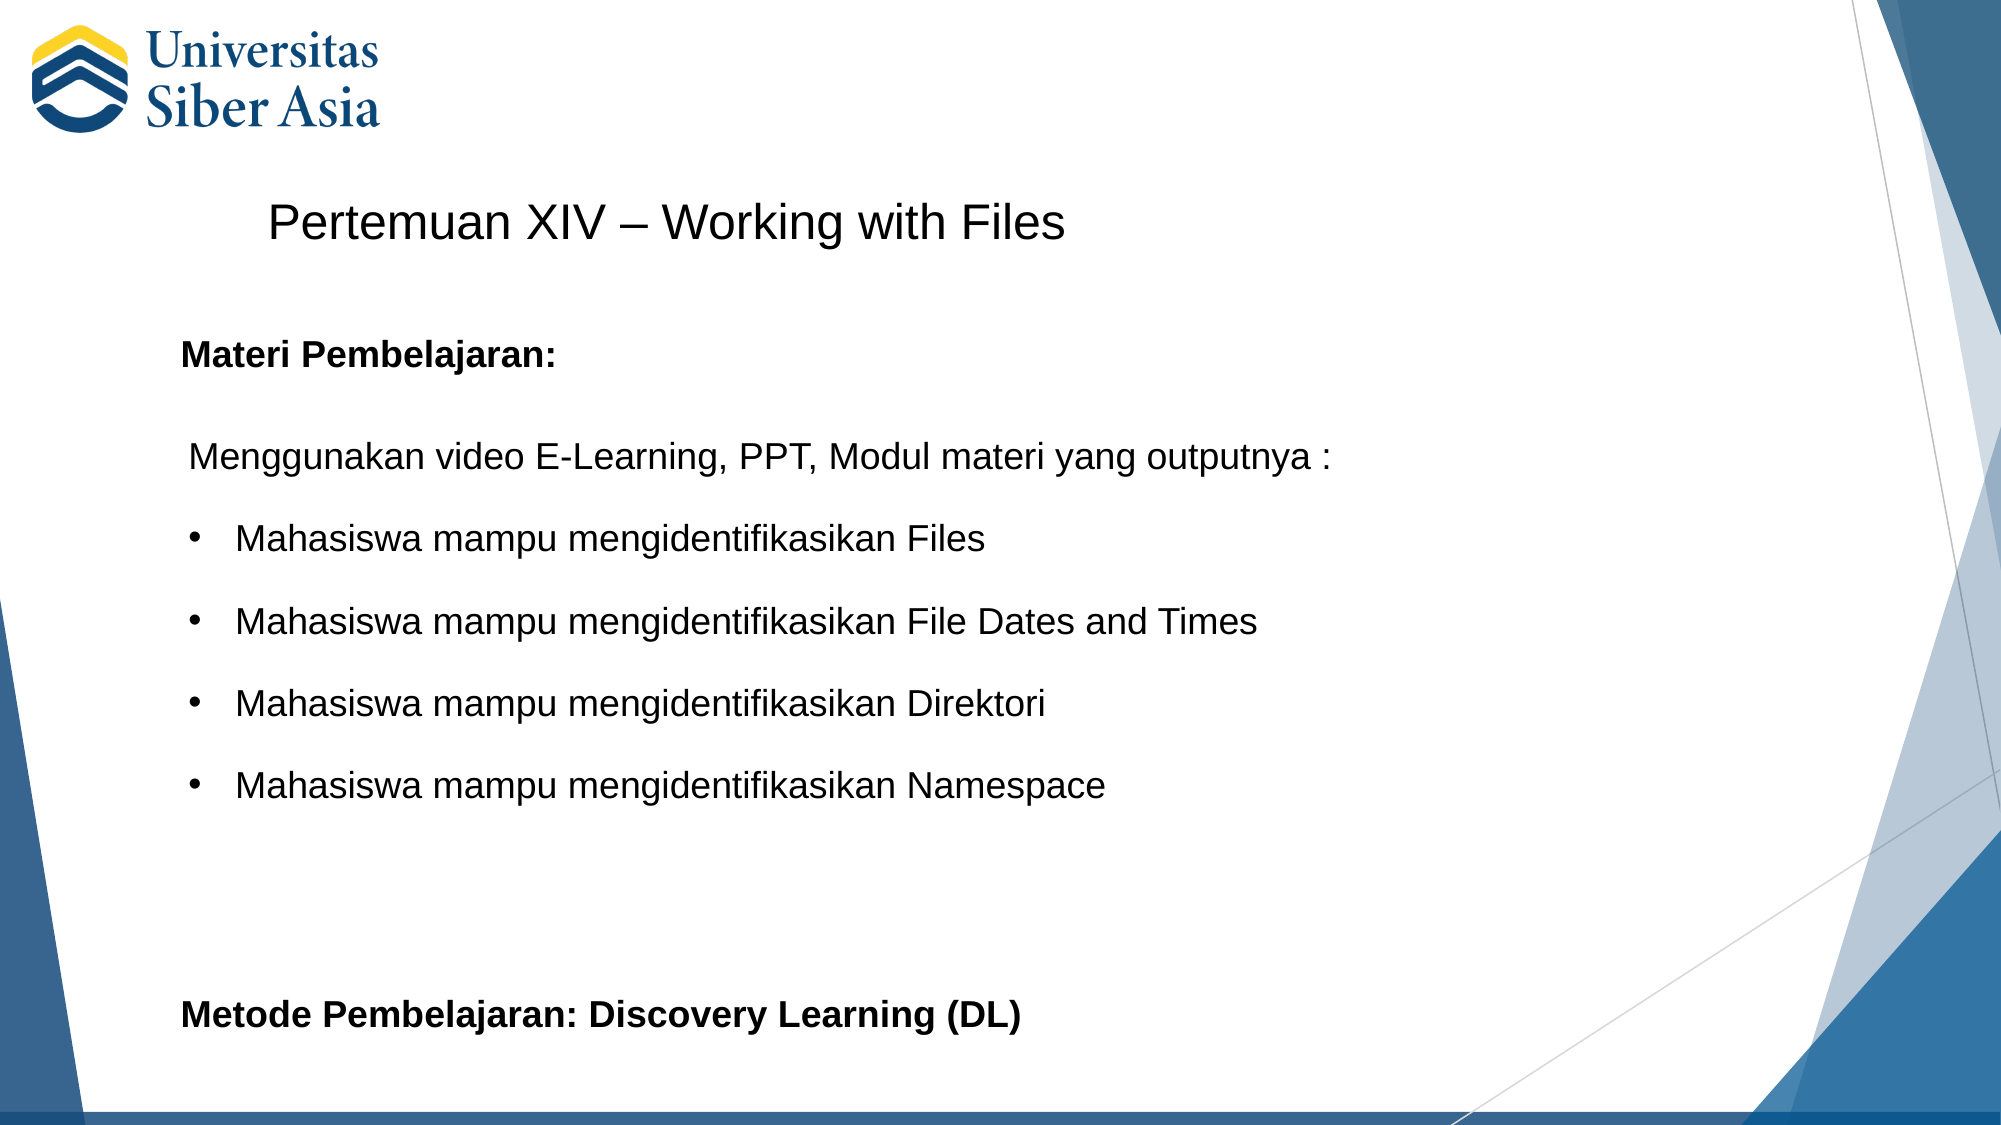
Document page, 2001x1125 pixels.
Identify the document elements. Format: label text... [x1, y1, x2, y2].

text_box Metode Pembelajaran: Discovery Learning (DL) [153, 982, 1042, 1043]
text_box Pertemuan XIV – Working with Files [265, 160, 1723, 250]
text_box Menggunakan video E-Learning, PPT, Modul materi yang outputnya : Mahasiswa mampu mengidentifikasikan Files Mahasiswa mampu mengidentifikasikan File Dates and Times Mahasiswa mampu mengidentifikasikan Direktori Mahasiswa mampu mengidentifikasikan Namespace [153, 402, 1590, 814]
picture [32, 25, 380, 133]
text_box Materi Pembelajaran: [153, 322, 575, 383]
